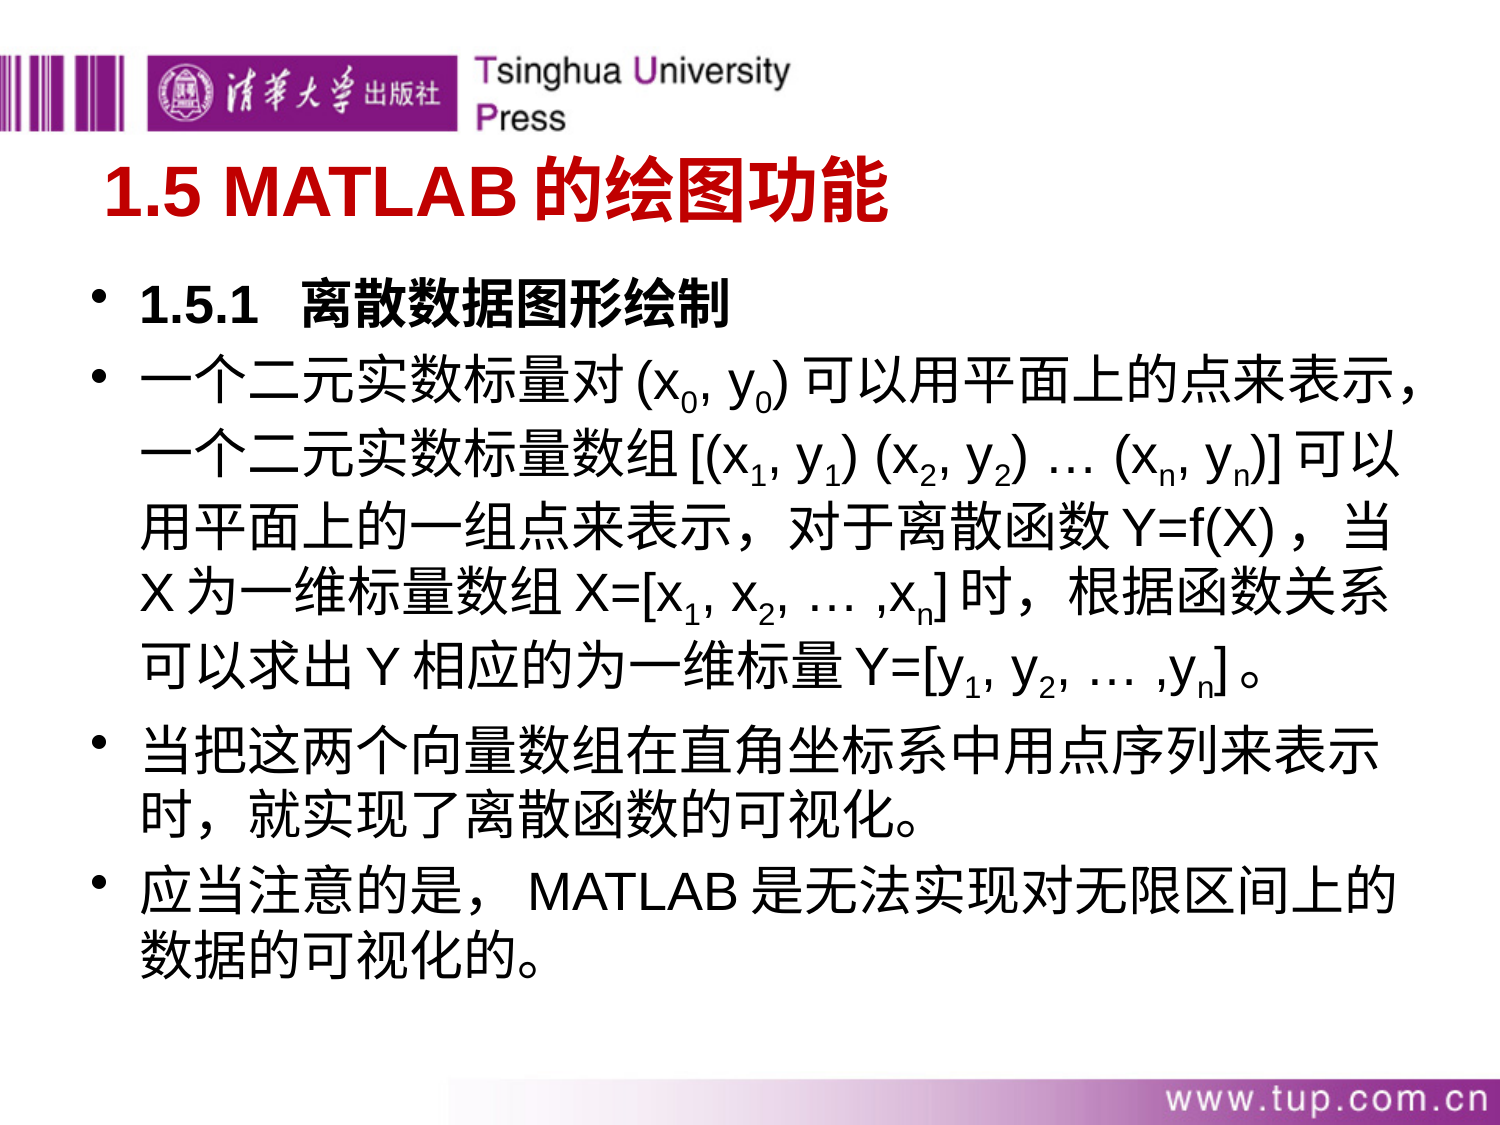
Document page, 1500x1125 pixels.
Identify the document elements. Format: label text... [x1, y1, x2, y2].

picture [0, 1059, 1500, 1125]
list 1.5.1 离散数据图形绘制 一个二元实数标量对(x0, y0)可以用平面上的点来表示，一个二元实数标量数组[(x1, y1) (x2, y2) … (xn, yn)]可以用平面上的一组点来表示，对于离散函数Y=f(X)，当X为一维标量数组X=[x1, x2, … ,xn]时，根据函数关系可以求出Y相应的为一维标量Y=[y1, y2, … ,yn]。 当把这两个向量数组在直角坐标系中用点序列来表示时，就实现了离散函数的可视化。 应当注意的是，MATLAB是无法实现对无限区间上的数据的可视化的。 [74, 262, 1426, 1006]
title 1.5 MATLAB的绘图功能 [88, 136, 1439, 325]
picture [0, 34, 1500, 149]
